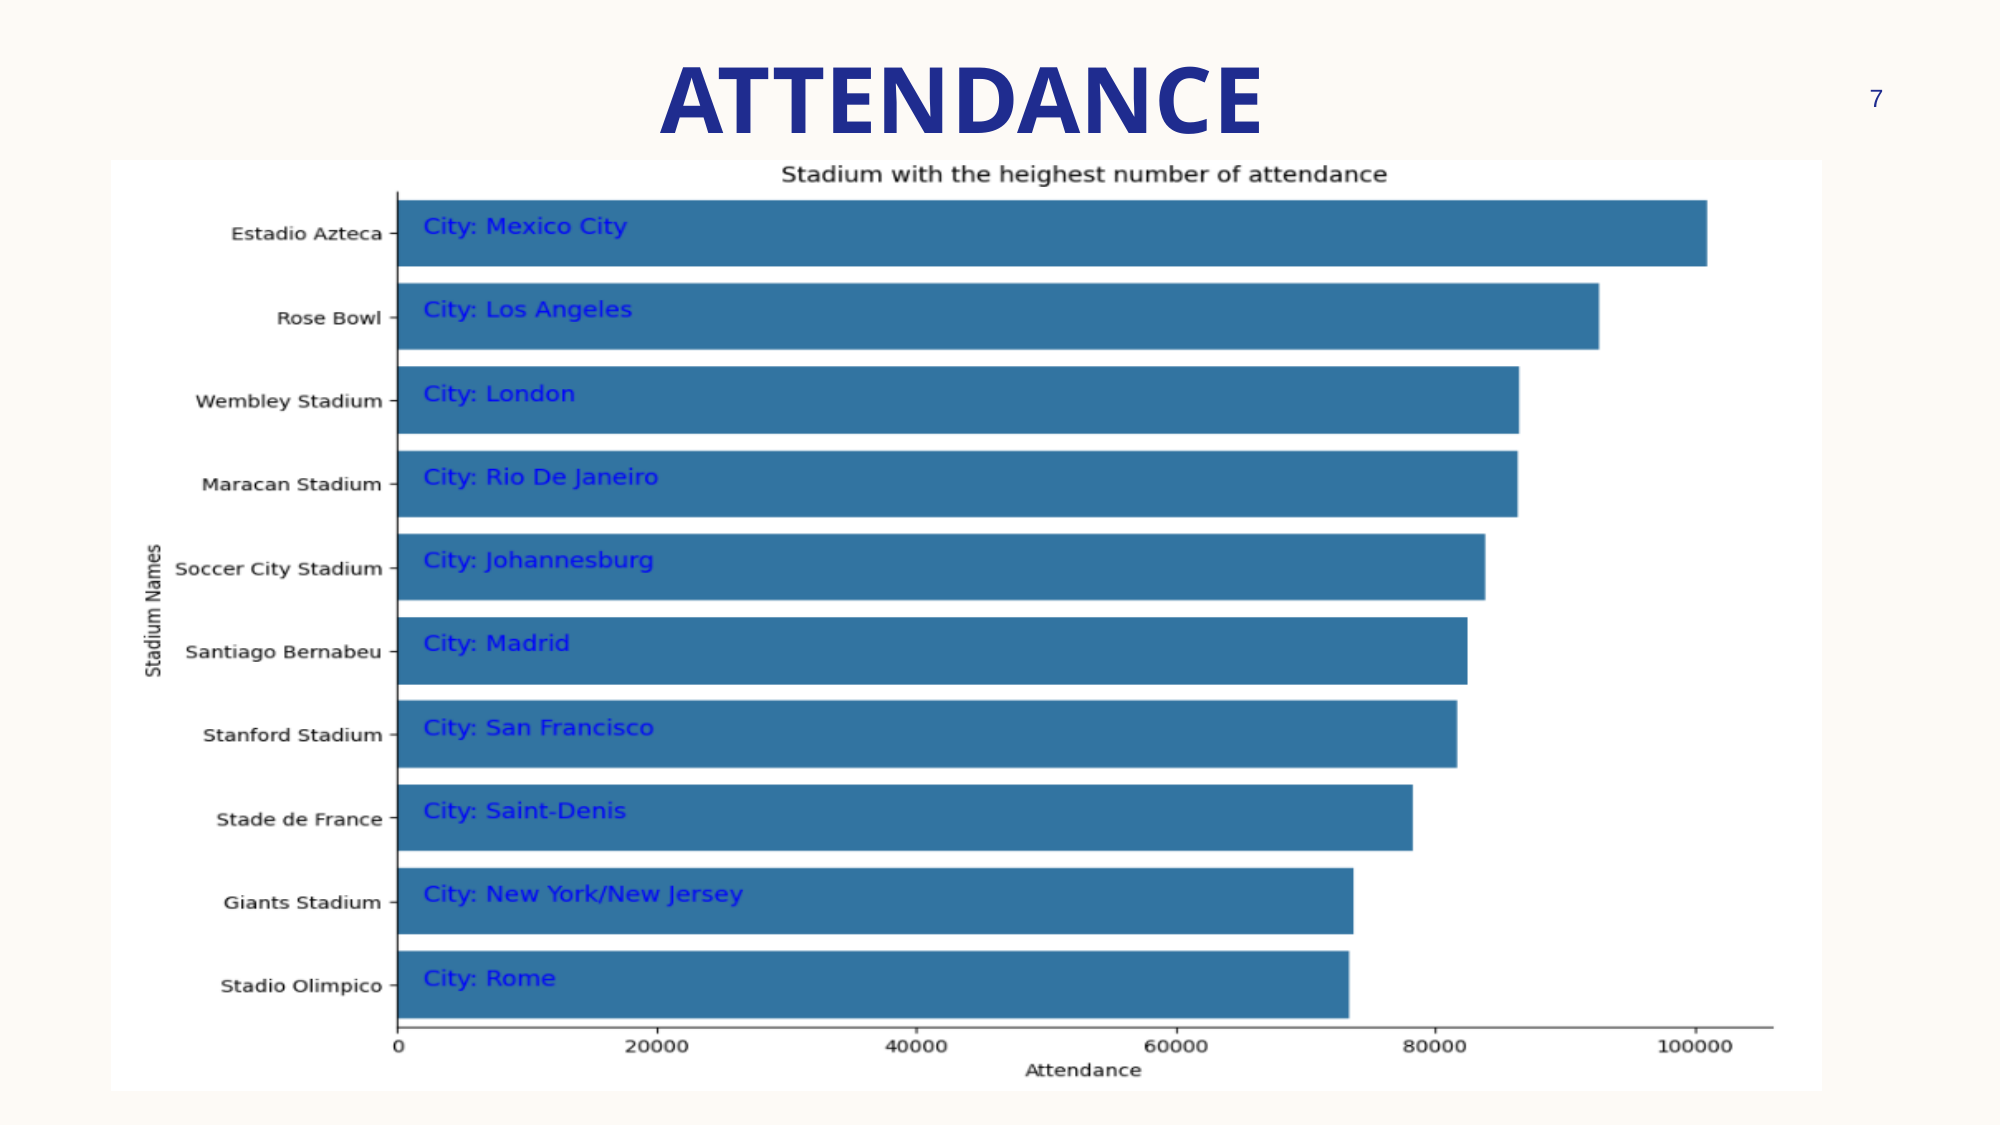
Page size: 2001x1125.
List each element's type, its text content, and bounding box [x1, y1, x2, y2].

picture [111, 160, 1822, 1091]
title ATTENDANCE [87, 34, 1839, 161]
slide_number 7 [1795, 75, 1958, 120]
